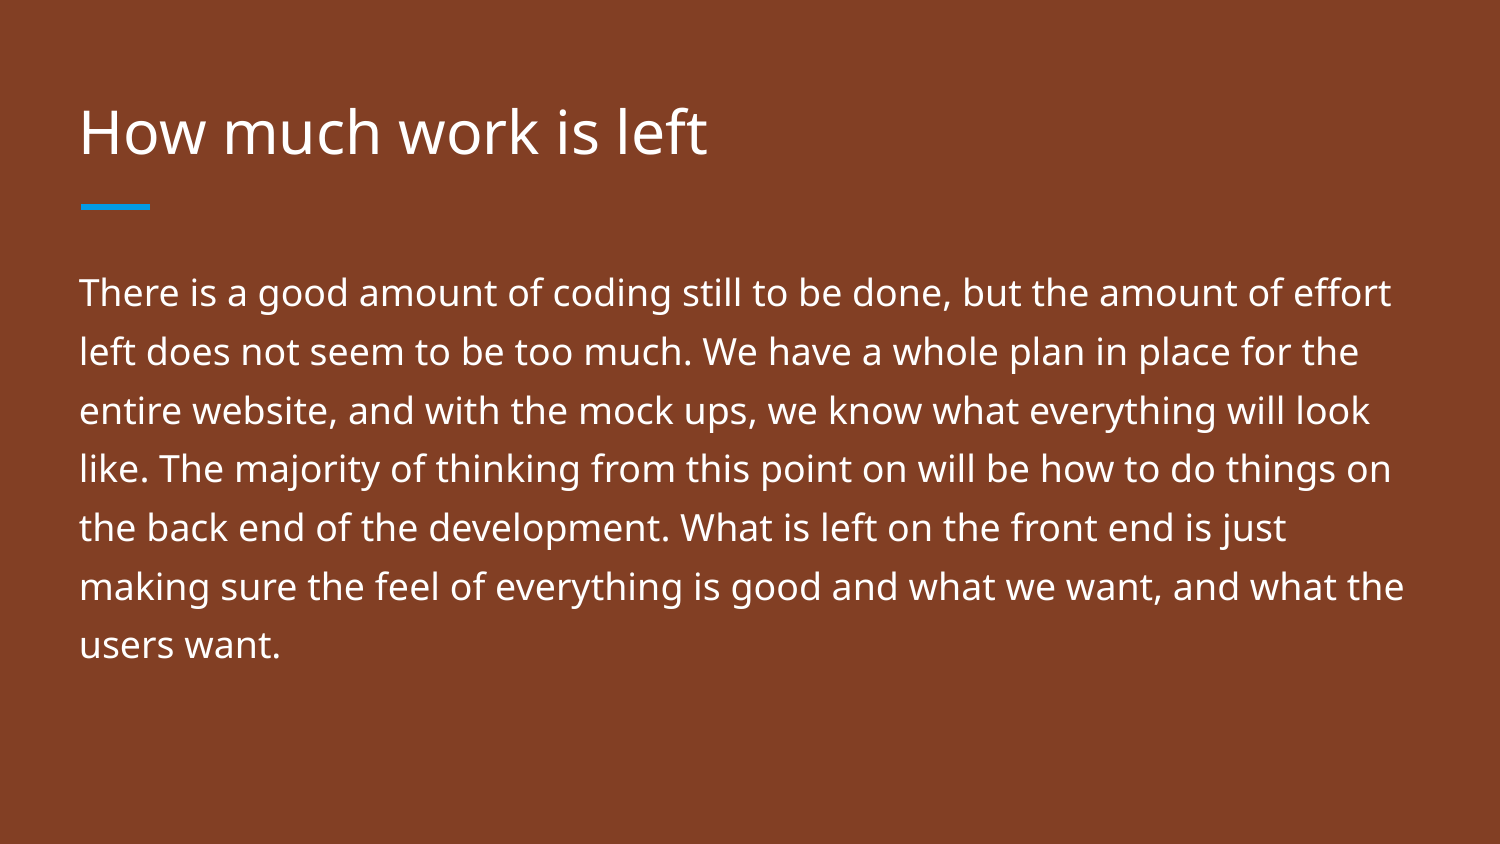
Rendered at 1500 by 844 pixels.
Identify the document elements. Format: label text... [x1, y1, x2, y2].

title How much work is left [63, 75, 1437, 188]
list There is a good amount of coding still to be done, but the amount of effort left does not seem to be too much. We have a whole plan in place for the entire website, and with the mock ups, we know what everything will look like. The majority of thinking from this point on will be how to do things on the back end of the development. What is left on the front end is just making sure the feel of everything is good and what we want, and what the users want. [63, 244, 1437, 750]
